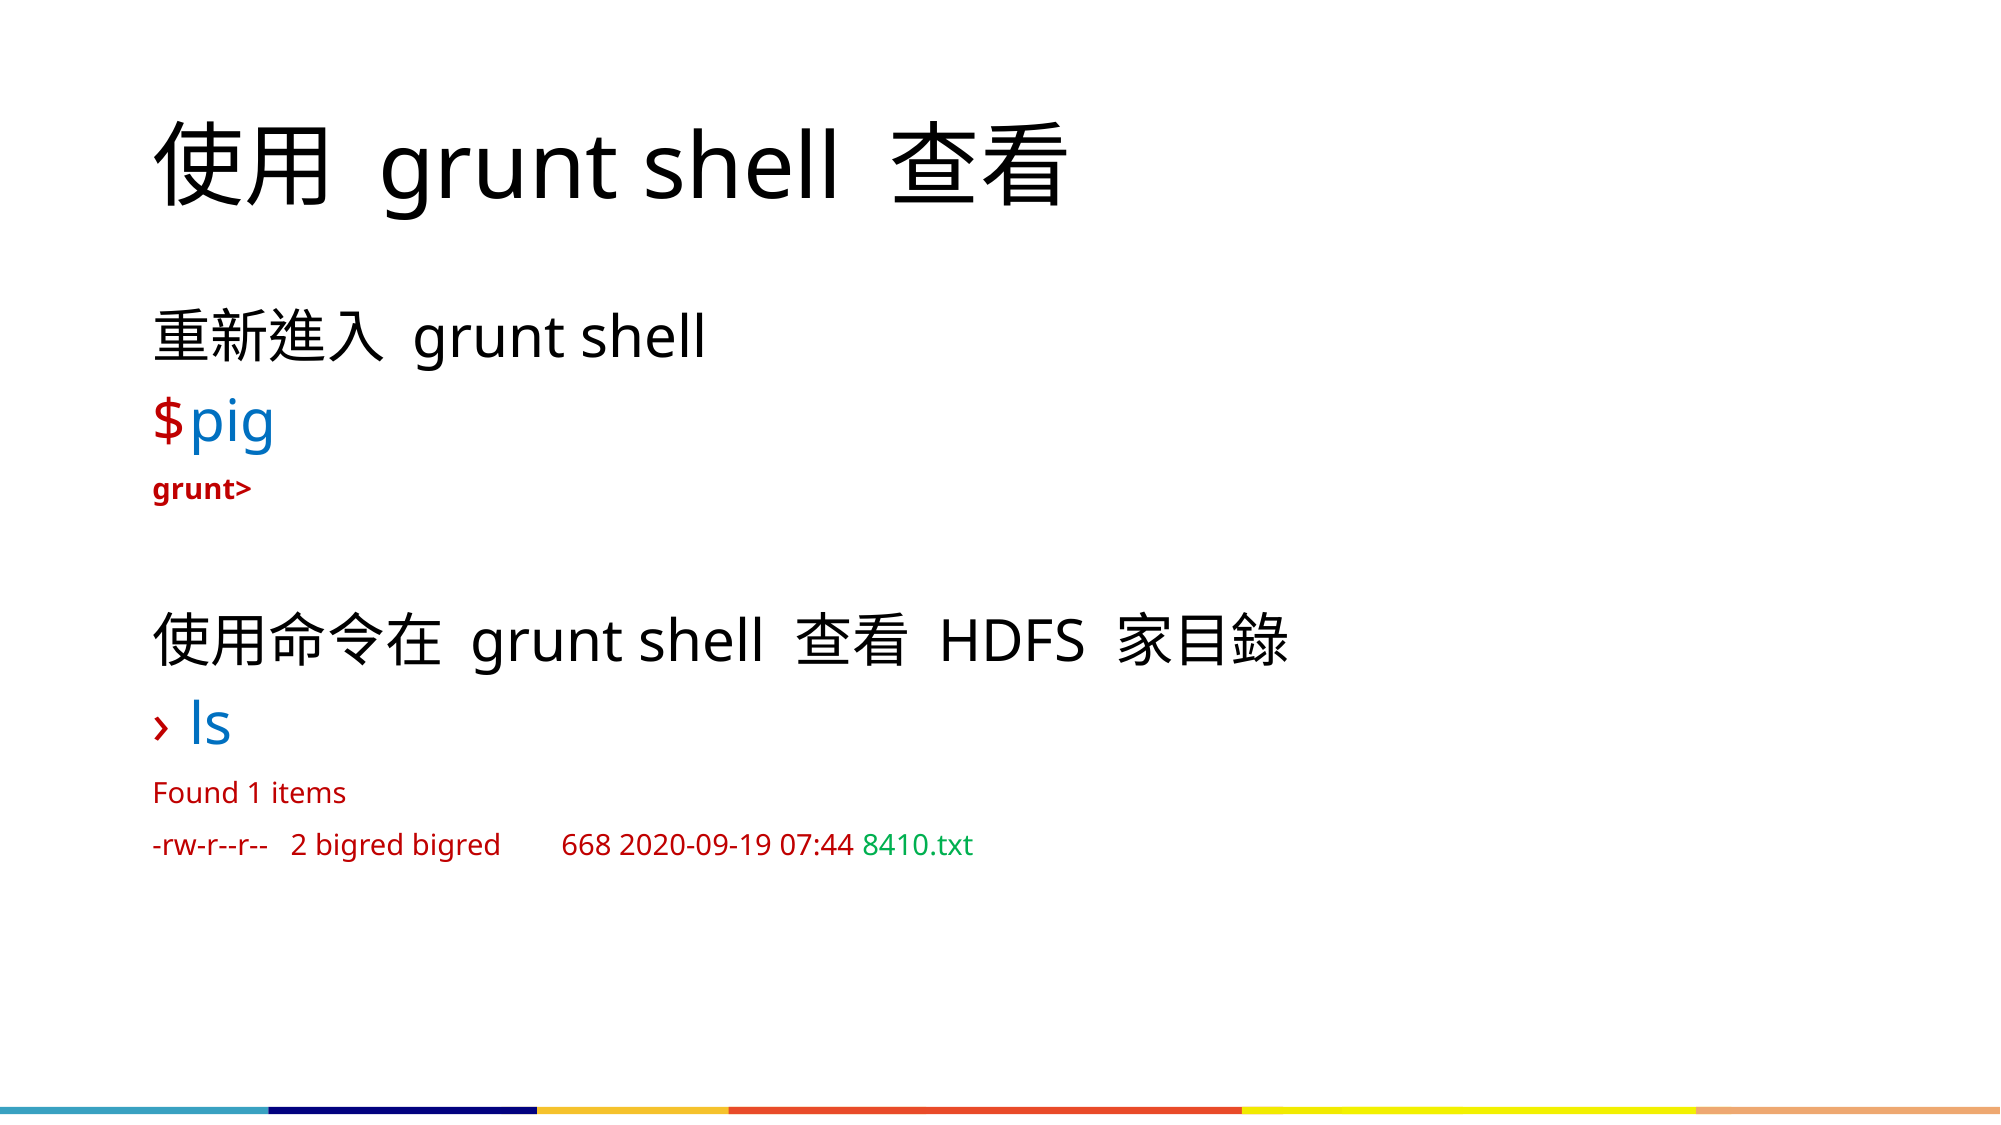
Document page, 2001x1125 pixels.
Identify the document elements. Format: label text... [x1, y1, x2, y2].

list 重新進入 grunt shell pig grunt> 使用命令在 grunt shell 查看 HDFS 家目錄 ls Found 1 items -rw-r--r-- 2 bigred bigred 668 2020-09-19 07:44 8410.txt [137, 299, 1863, 1014]
title 使用 grunt shell 查看 [137, 59, 1863, 278]
